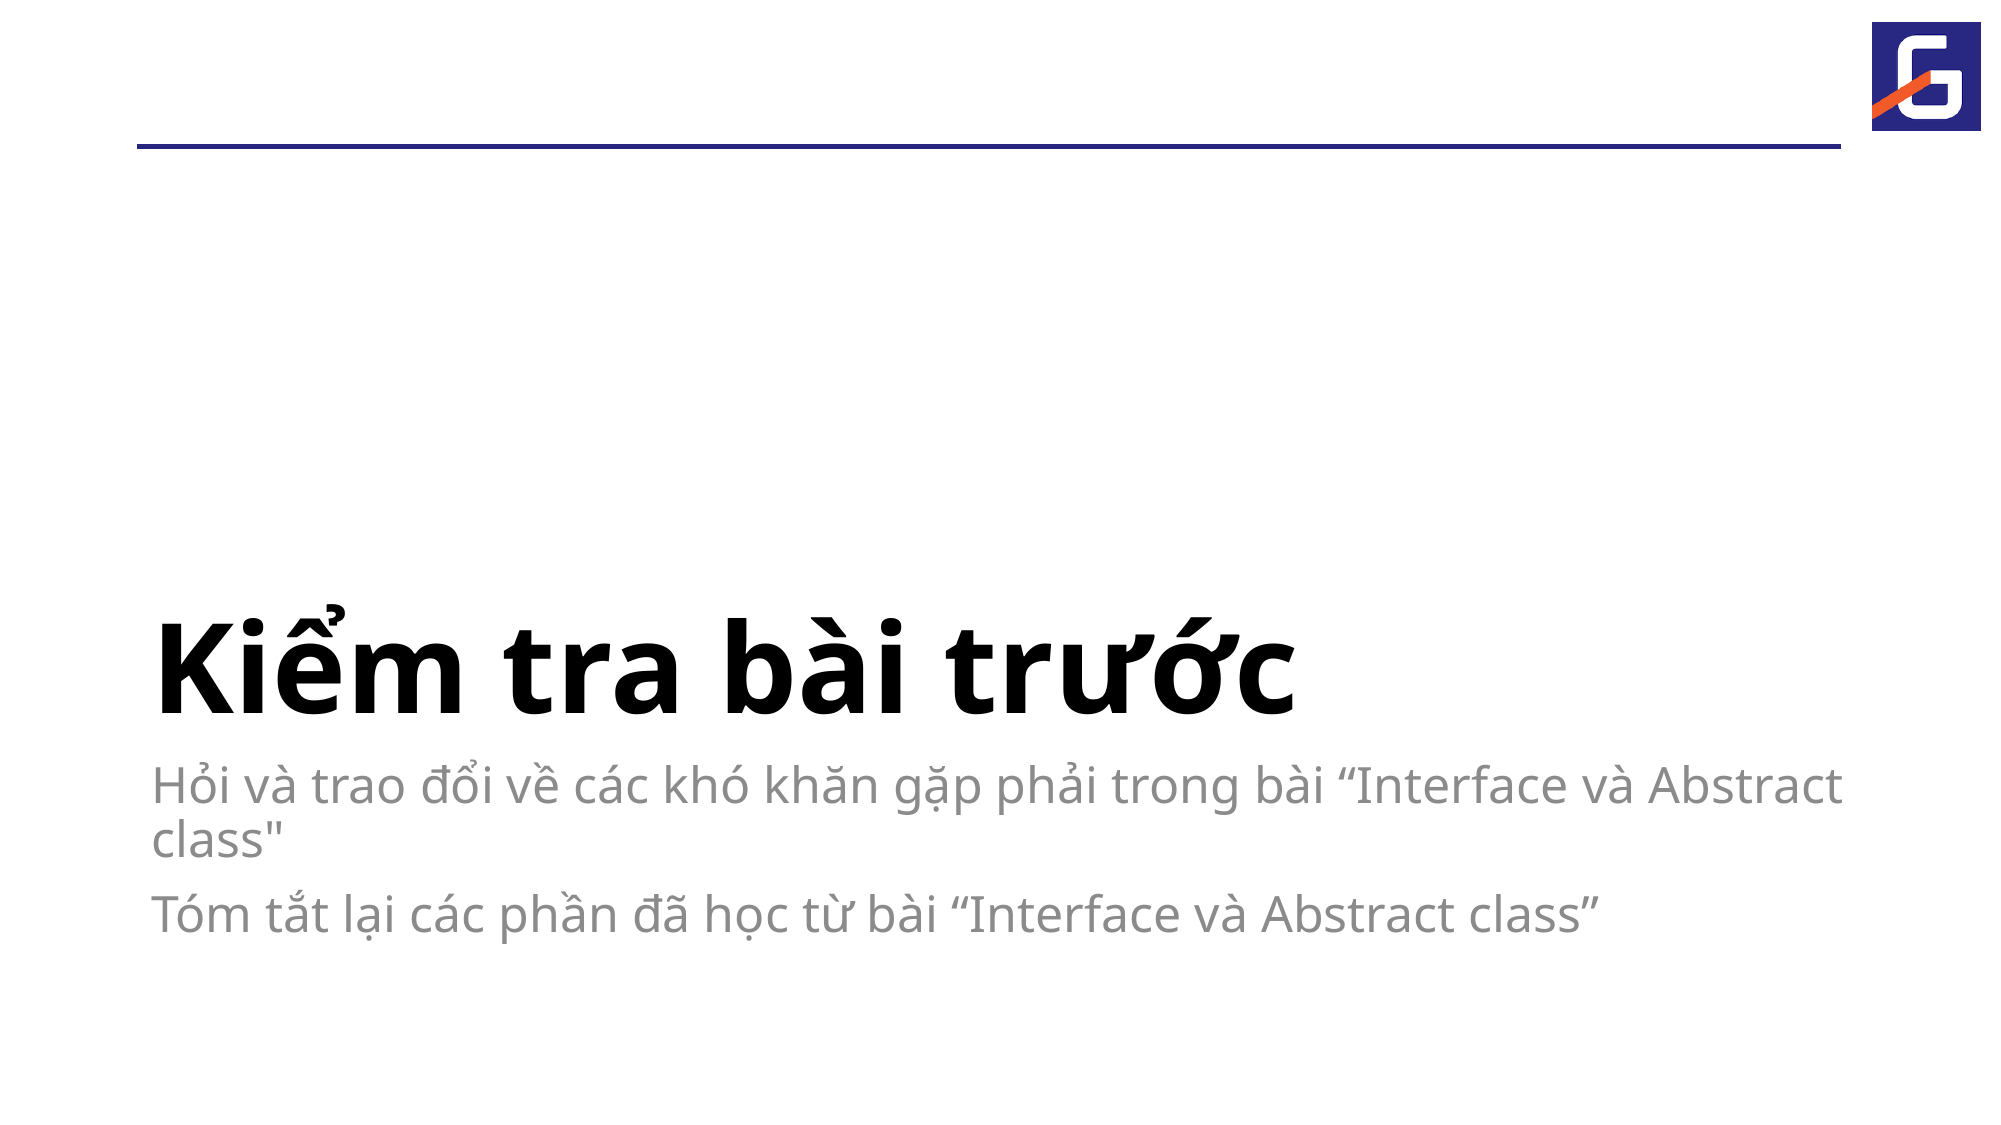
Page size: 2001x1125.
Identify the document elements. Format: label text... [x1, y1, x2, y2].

title Kiểm tra bài trước [136, 280, 1862, 749]
picture [1872, 22, 1981, 131]
list Hỏi và trao đổi về các khó khăn gặp phải trong bài “Interface và Abstract class" Tóm tắt lại các phần đã học từ bài “Interface và Abstract class” [136, 752, 1862, 999]
